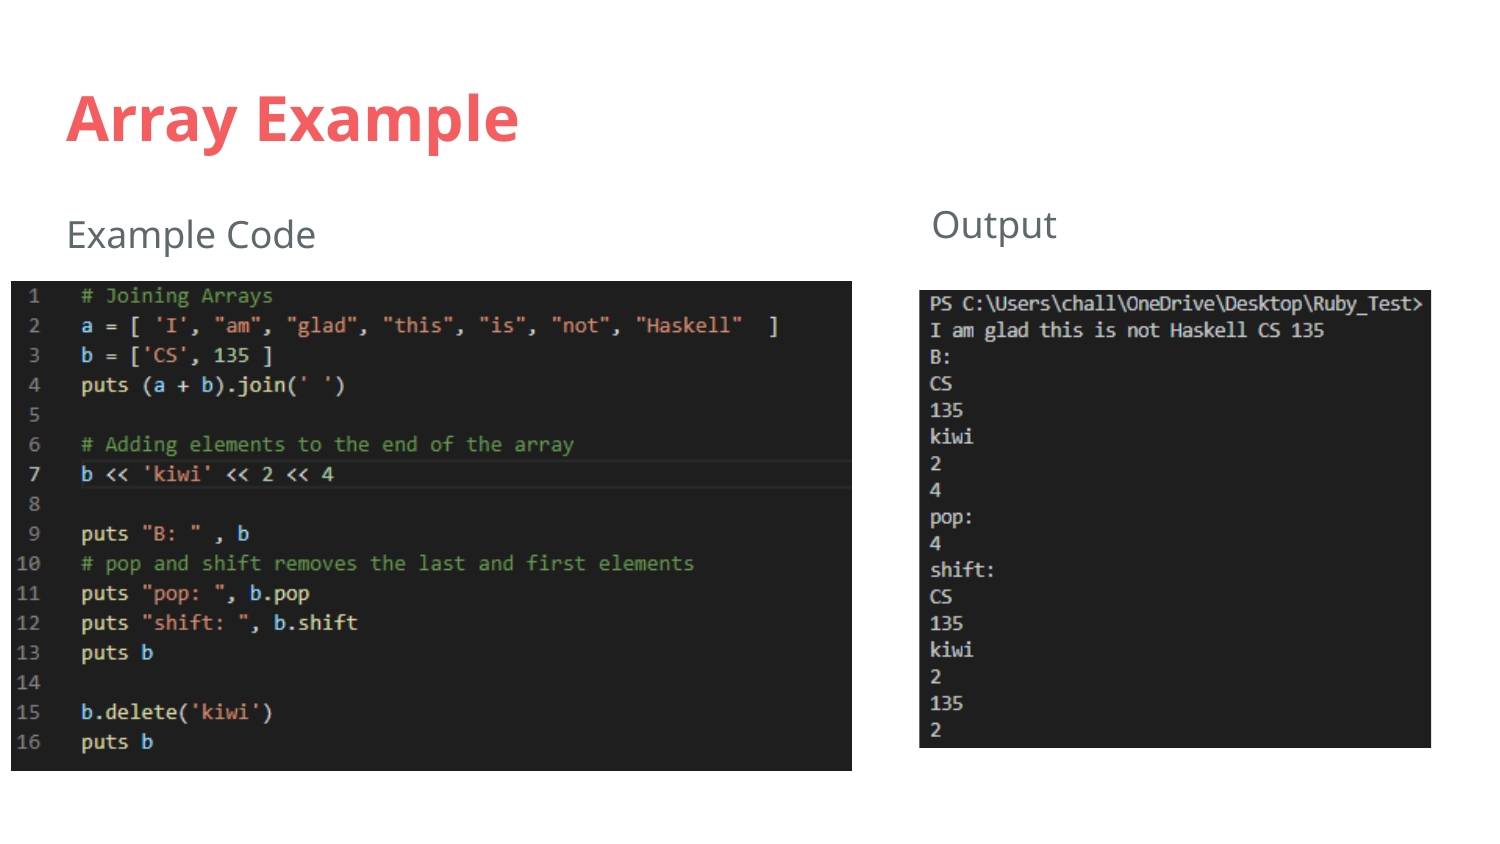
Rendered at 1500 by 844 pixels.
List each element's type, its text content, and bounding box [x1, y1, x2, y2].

list Output [792, 189, 1449, 750]
picture [919, 290, 1432, 748]
title Array Example [51, 64, 1449, 167]
list Example Code [51, 189, 708, 279]
picture [10, 281, 852, 771]
